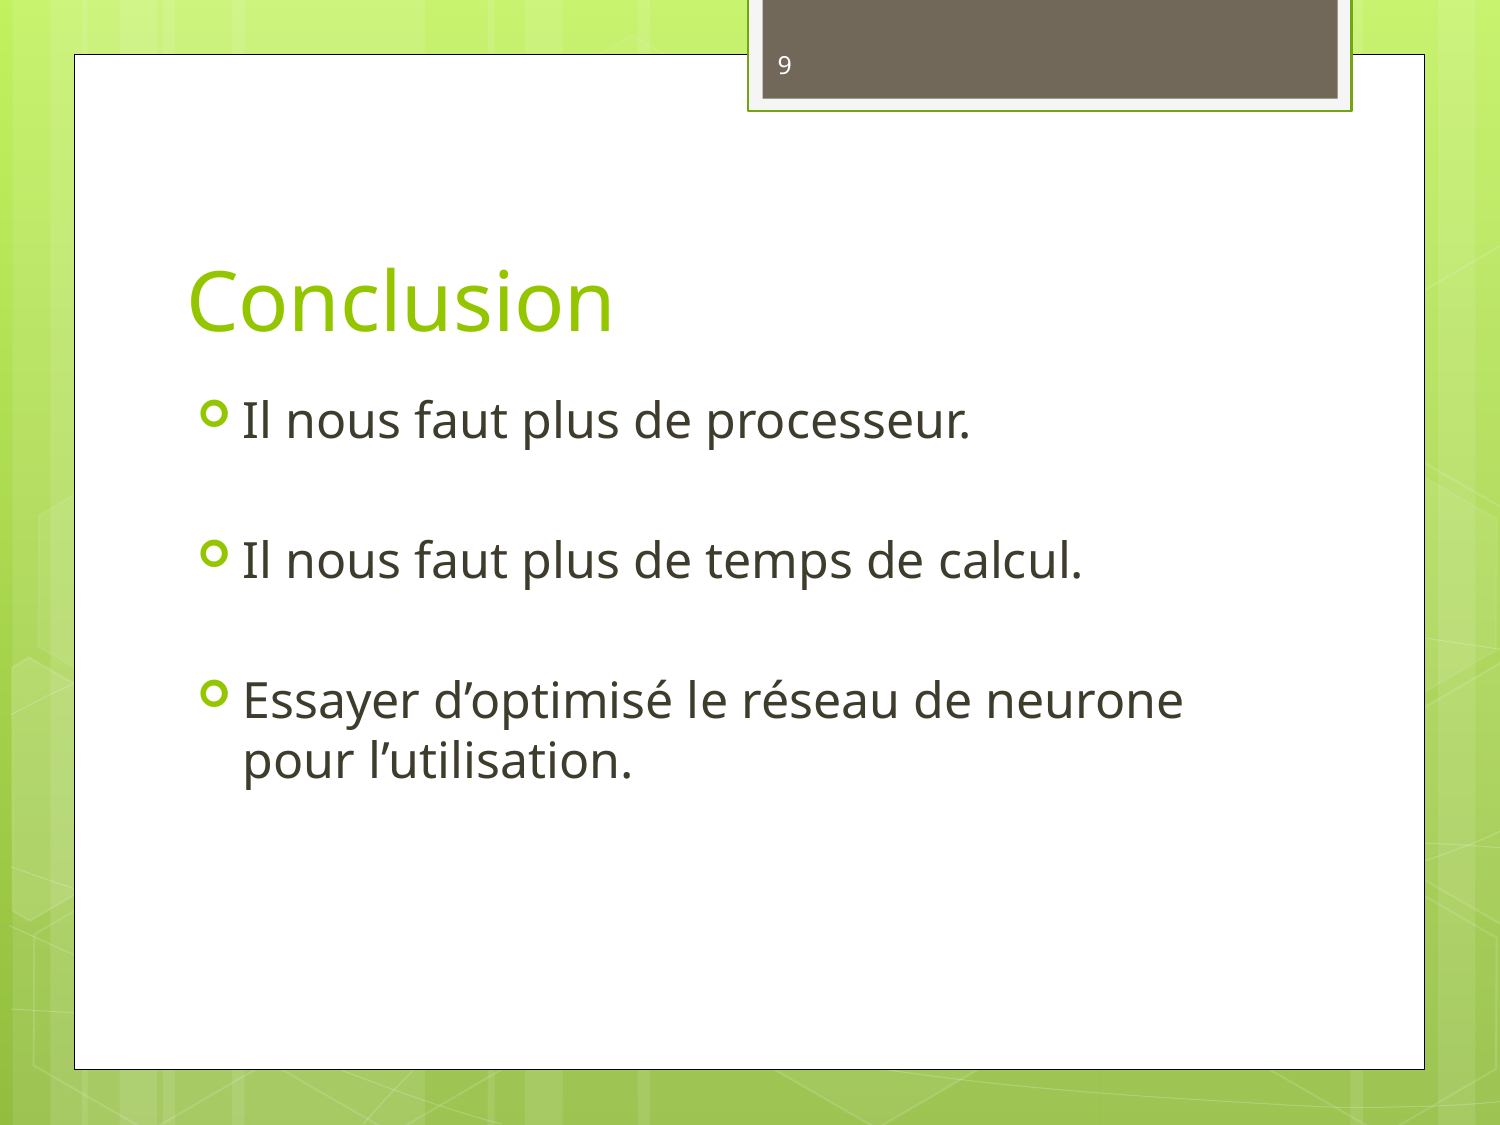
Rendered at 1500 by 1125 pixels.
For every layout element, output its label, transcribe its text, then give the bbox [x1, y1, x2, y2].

list Il nous faut plus de processeur. Il nous faut plus de temps de calcul. Essayer d’optimisé le réseau de neurone pour l’utilisation. [171, 381, 1283, 957]
slide_number 9 [762, 36, 982, 97]
title Conclusion [171, 168, 1324, 357]
